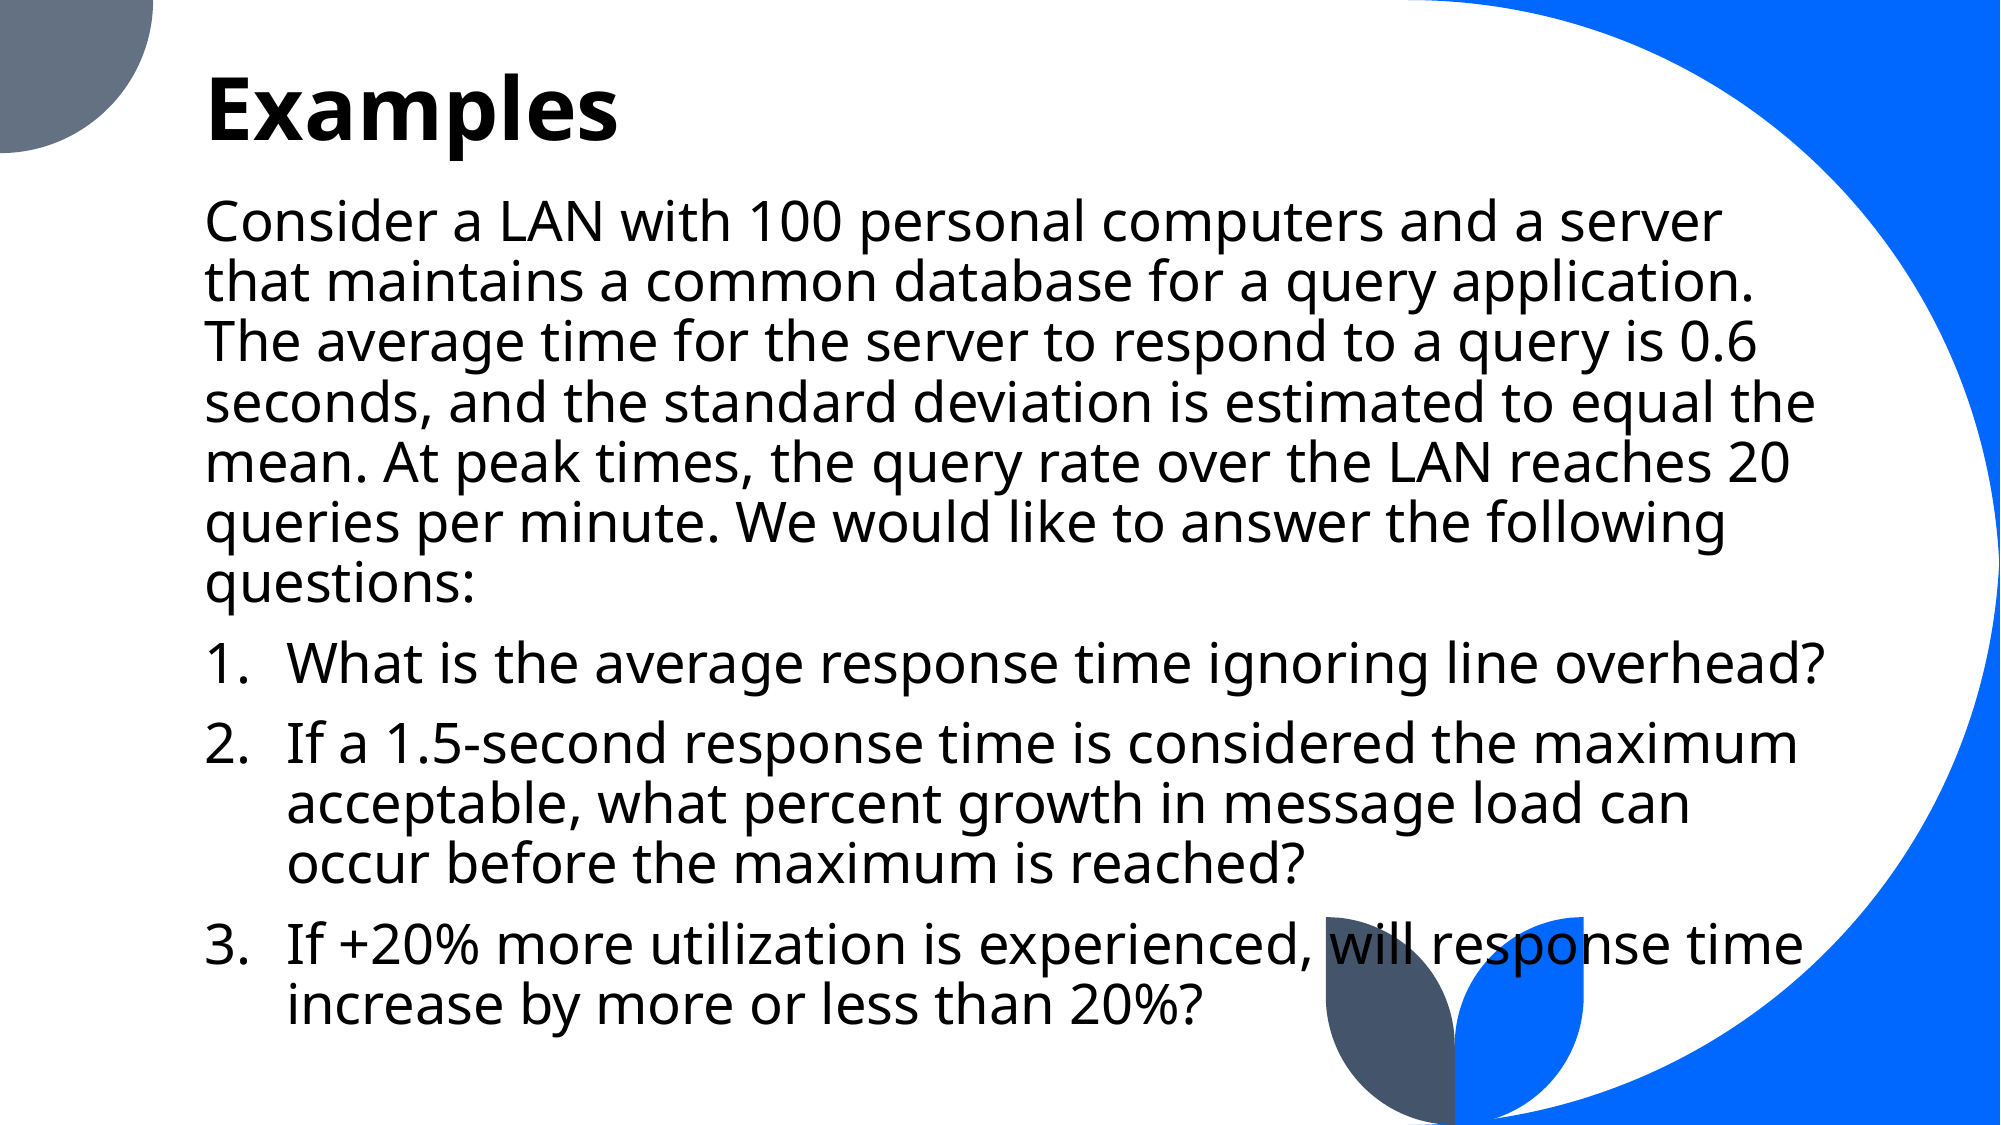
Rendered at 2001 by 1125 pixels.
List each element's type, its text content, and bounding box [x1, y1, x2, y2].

list Consider a LAN with 100 personal computers and a server that maintains a common database for a query application. The average time for the server to respond to a query is 0.6 seconds, and the standard deviation is estimated to equal the mean. At peak times, the query rate over the LAN reaches 20 queries per minute. We would like to answer the following questions: What is the average response time ignoring line overhead? If a 1.5-second response time is considered the maximum acceptable, what percent growth in message load can occur before the maximum is reached? If +20% more utilization is experienced, will response time increase by more or less than 20%? [190, 185, 1842, 1075]
title Examples [190, 16, 1795, 165]
